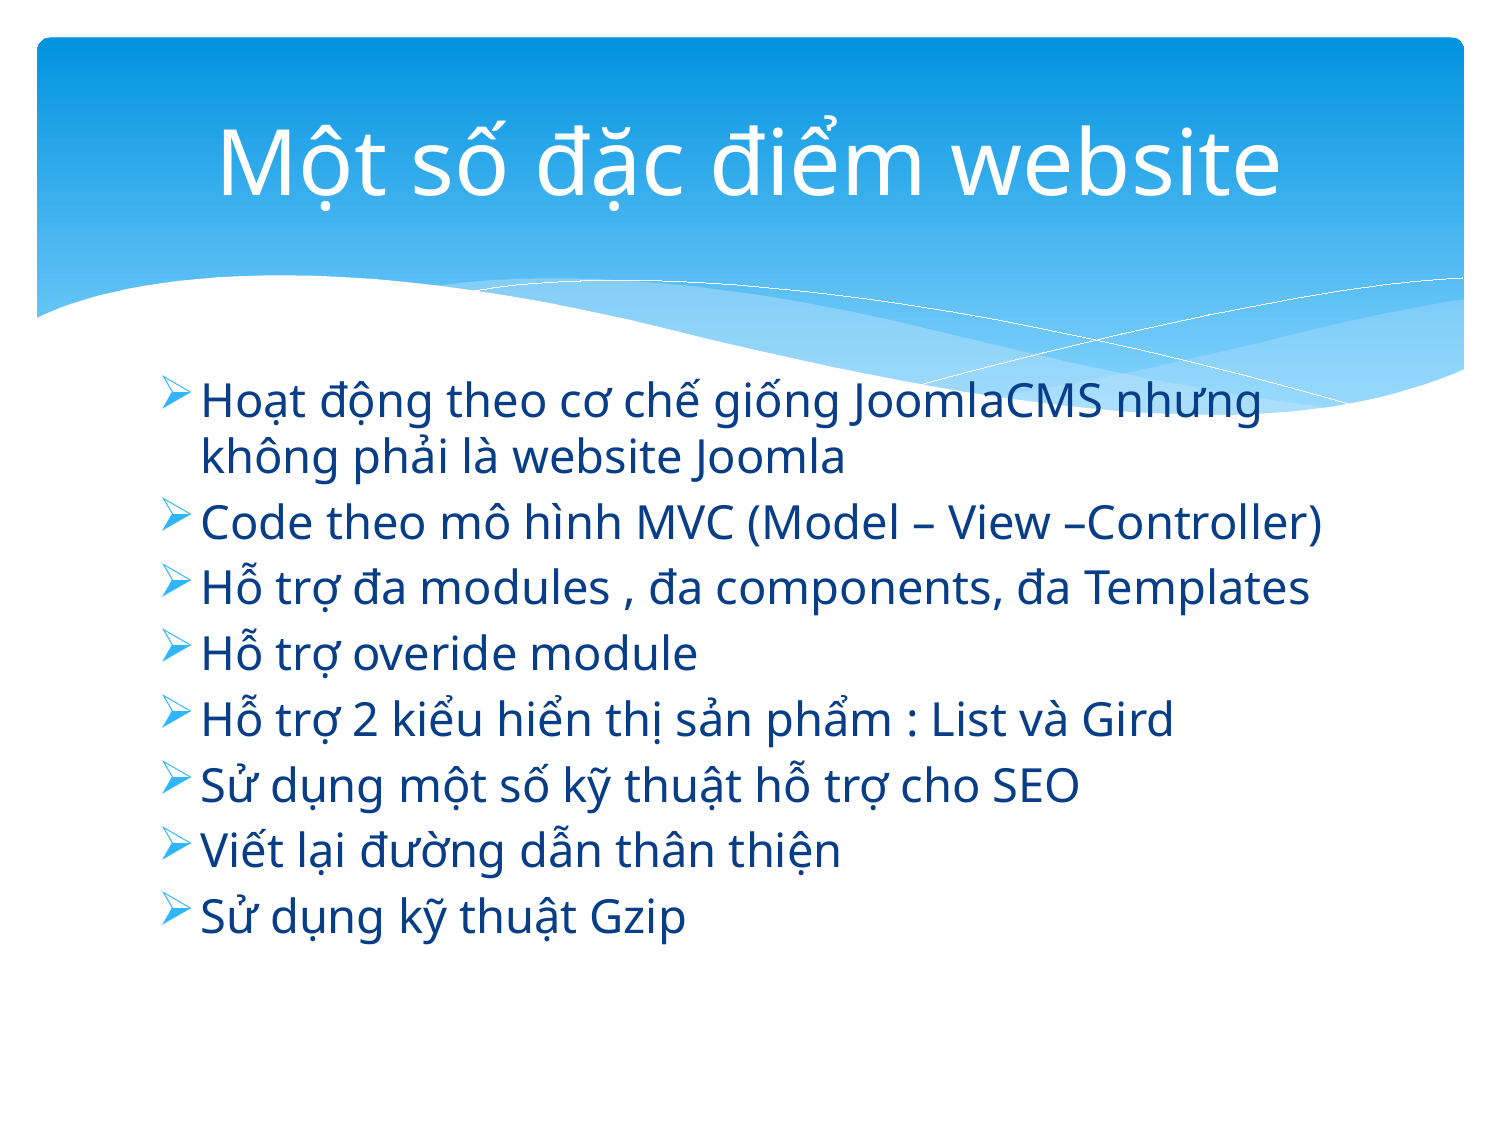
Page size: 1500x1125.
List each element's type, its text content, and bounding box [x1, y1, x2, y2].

list Hoạt động theo cơ chế giống JoomlaCMS nhưng không phải là website Joomla Code theo mô hình MVC (Model – View –Controller) Hỗ trợ đa modules , đa components, đa Templates Hỗ trợ overide module Hỗ trợ 2 kiểu hiển thị sản phẩm : List và Gird Sử dụng một số kỹ thuật hỗ trợ cho SEO Viết lại đường dẫn thân thiện Sử dụng kỹ thuật Gzip [143, 362, 1359, 1005]
title Một số đặc điểm website [75, 55, 1425, 261]
